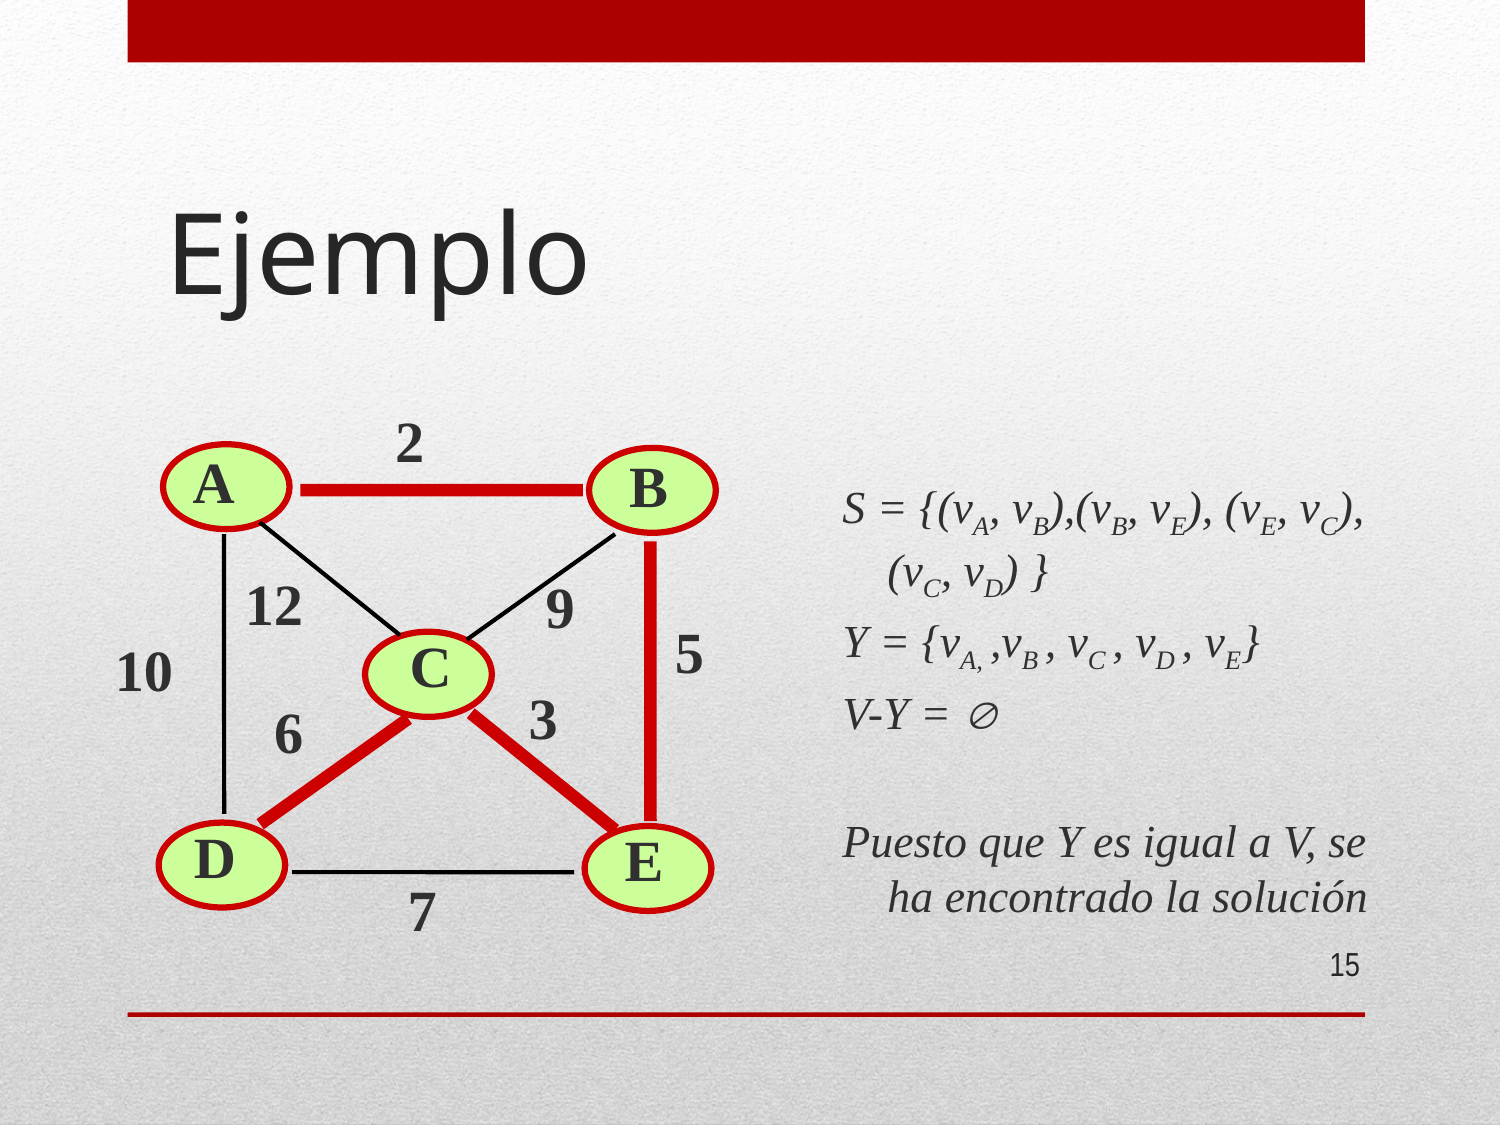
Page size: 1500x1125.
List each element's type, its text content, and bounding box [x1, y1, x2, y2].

text_box [280, 848, 286, 882]
text_box C [380, 622, 467, 707]
text_box [182, 898, 262, 908]
text_box 5 [659, 608, 719, 693]
text_box 2 [380, 396, 440, 481]
text_box B [599, 441, 683, 527]
text_box [158, 848, 164, 883]
text_box 3 [513, 674, 573, 759]
text_box D [164, 813, 280, 898]
text_box Ejemplo [149, 62, 1263, 325]
text_box A [177, 438, 250, 523]
text_box [584, 845, 595, 892]
slide_number 15 [1250, 933, 1375, 993]
text_box 9 [530, 562, 590, 648]
text_box 7 [392, 873, 452, 950]
text_box [365, 646, 380, 702]
text_box 10 [99, 625, 189, 710]
text_box 7 [392, 865, 452, 872]
text_box E [595, 816, 710, 901]
text_box [162, 460, 177, 514]
text_box [387, 640, 492, 717]
text_box 6 [259, 688, 319, 773]
text_box [607, 901, 689, 911]
text_box 12 [229, 559, 319, 645]
text_box [193, 447, 290, 530]
text_box [620, 453, 716, 533]
list S = {(vA, vB),(vB, vE), (vE, vC), (vC, vD) } Y = {vA, ,vB , vC , vD , vE} V-Y =  Puesto que Y es igual a V, se ha encontrado la solución [774, 362, 1438, 1038]
text_box [589, 467, 599, 514]
